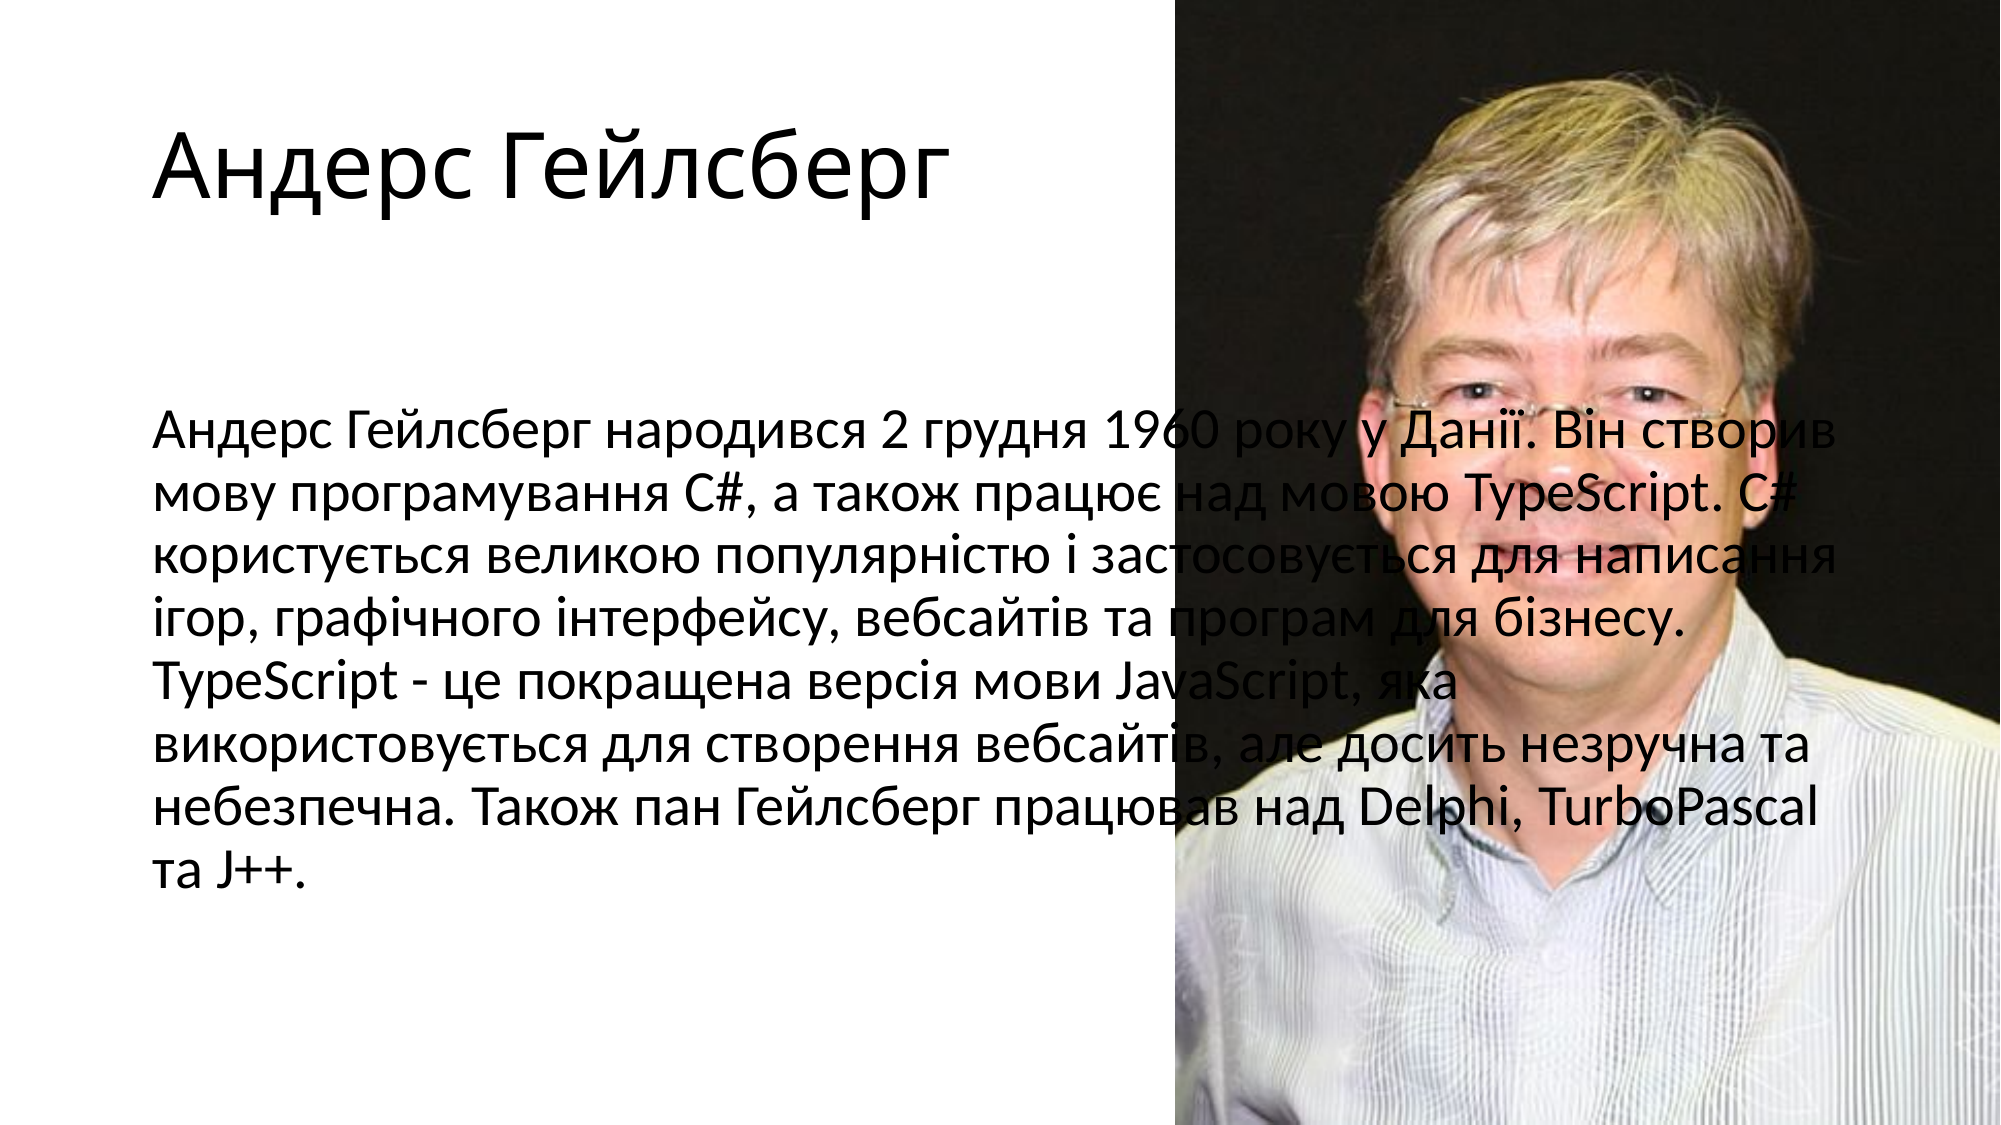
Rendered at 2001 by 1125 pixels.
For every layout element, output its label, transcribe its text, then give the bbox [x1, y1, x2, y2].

title Андерс Гейлсберг [137, 59, 1175, 278]
picture [1175, 0, 2000, 1125]
list Андерс Гейлсберг народився 2 грудня 1960 року у Данії. Він створив мову програмування C#, а також працює над мовою TypeScript. C# користується великою популярністю і застосовується для написання ігор, графічного інтерфейсу, вебсайтів та програм для бізнесу. TypeScript - це покращена версія мови JavaScript, яка використовується для створення вебсайтів, але досить незручна та небезпечна. Також пан Гейлсберг працював над Delphi, TurboPascal та J++. [137, 299, 1175, 1014]
